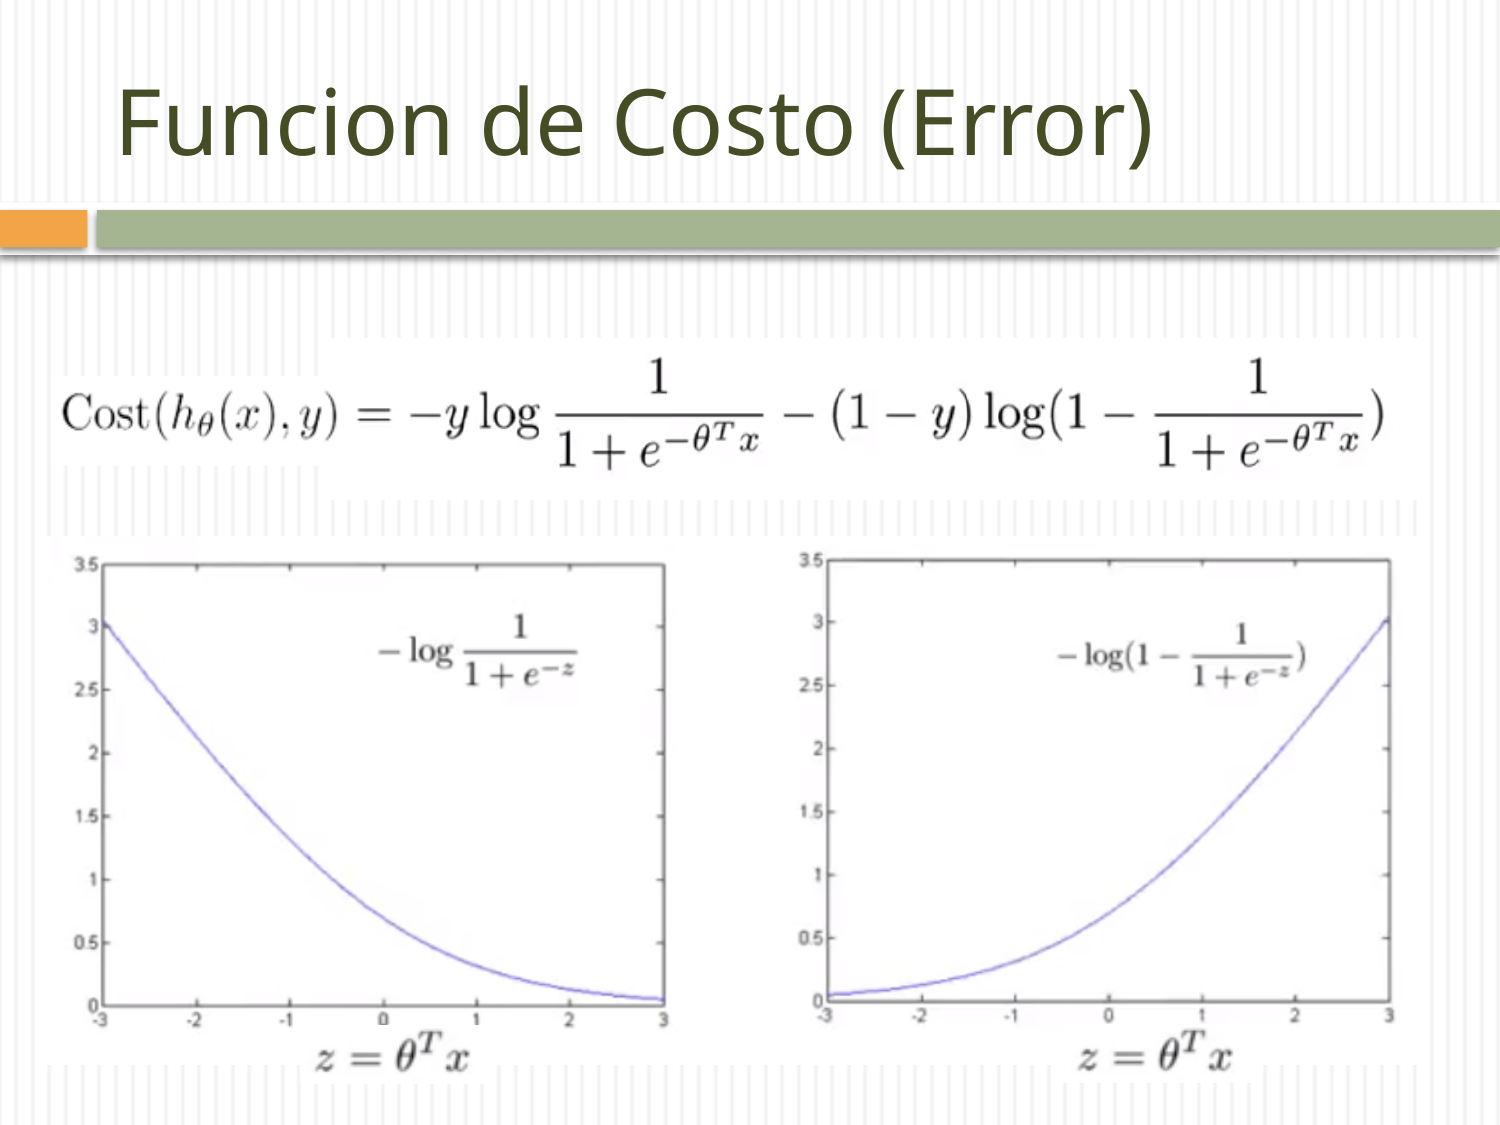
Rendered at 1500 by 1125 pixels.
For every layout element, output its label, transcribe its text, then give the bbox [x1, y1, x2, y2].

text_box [51, 337, 1427, 500]
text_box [36, 535, 1427, 1085]
title Funcion de Costo (Error) [99, 37, 1438, 200]
